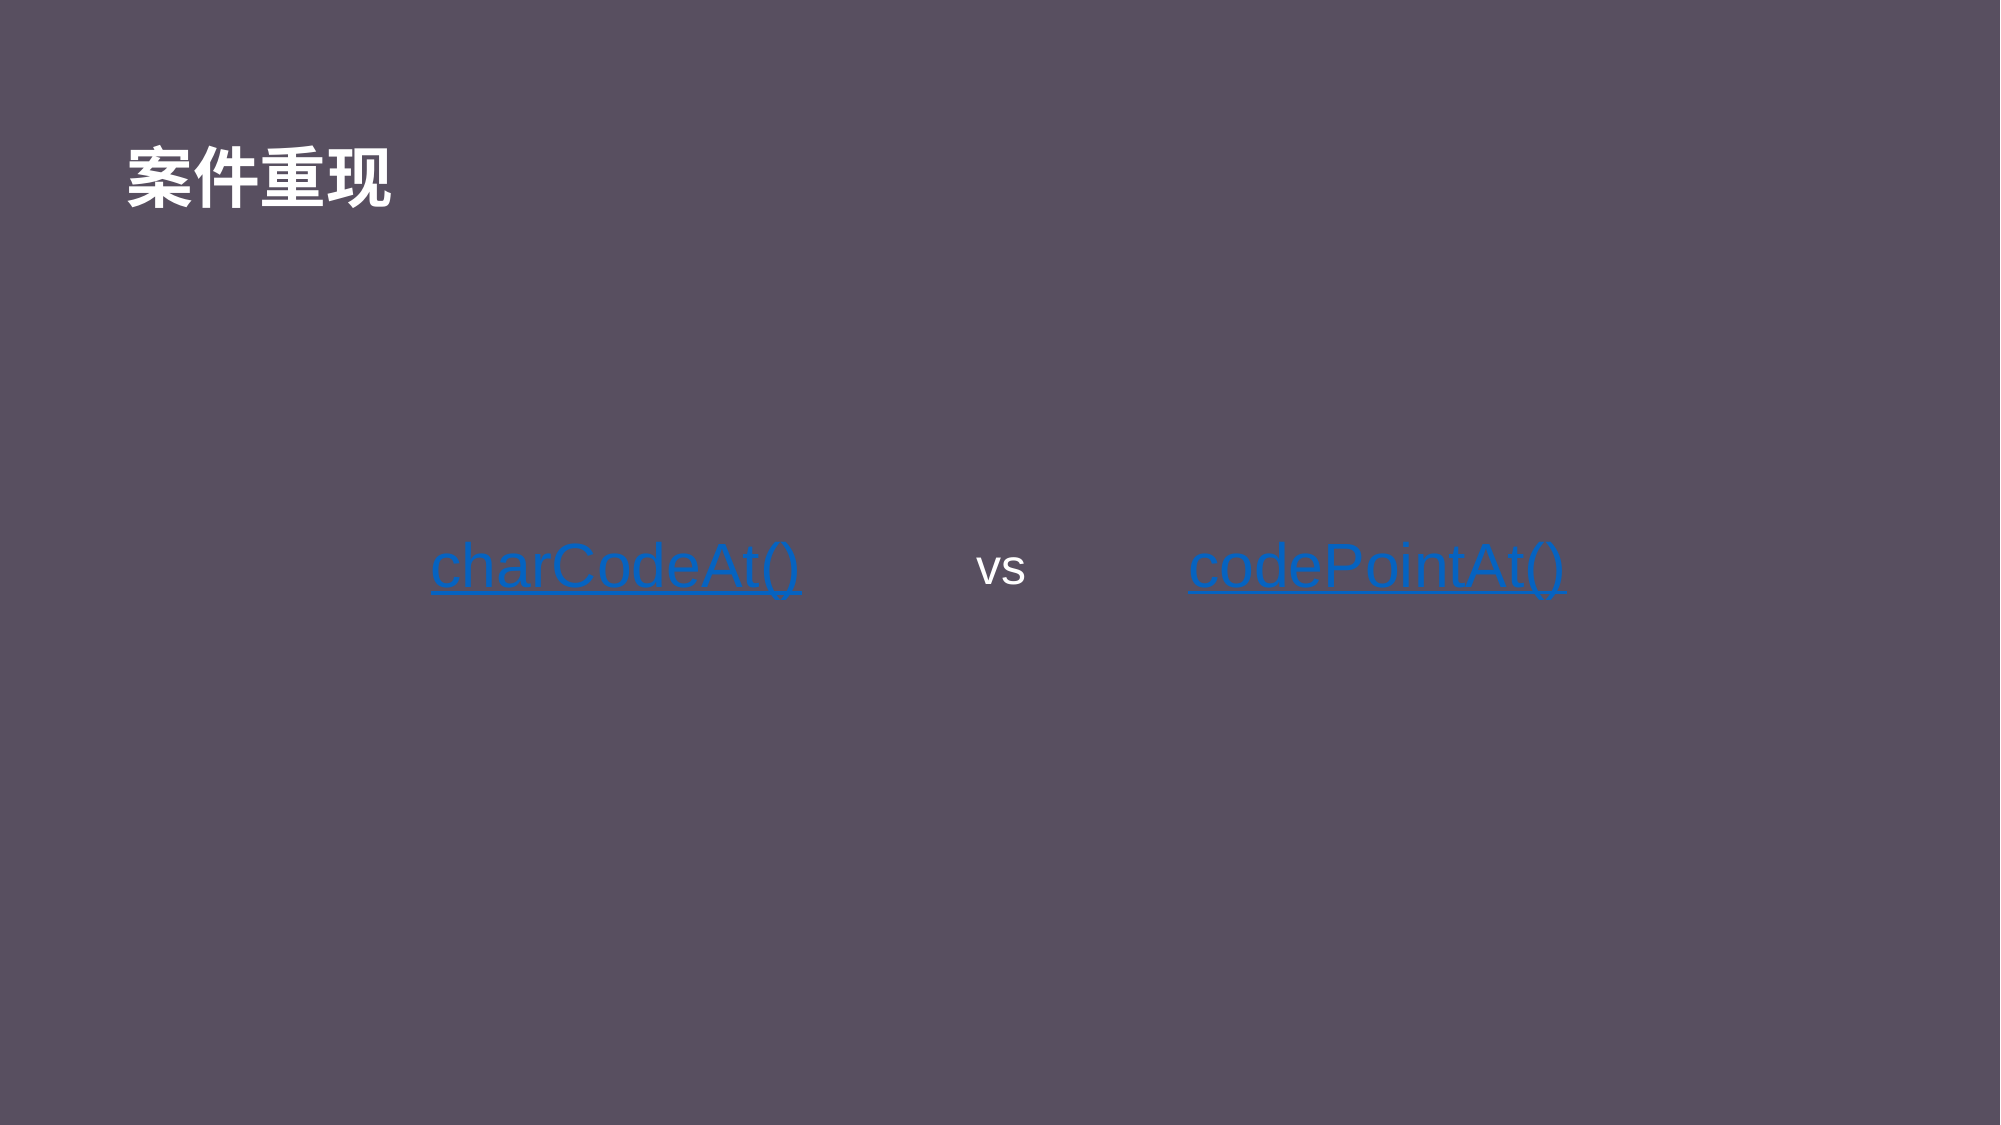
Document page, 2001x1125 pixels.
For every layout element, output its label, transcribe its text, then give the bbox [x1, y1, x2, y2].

text_box vs [945, 525, 1057, 604]
title 案件重现 [109, 102, 1891, 250]
text_box codePointAt() [1166, 507, 1589, 617]
text_box charCodeAt() [405, 507, 828, 618]
